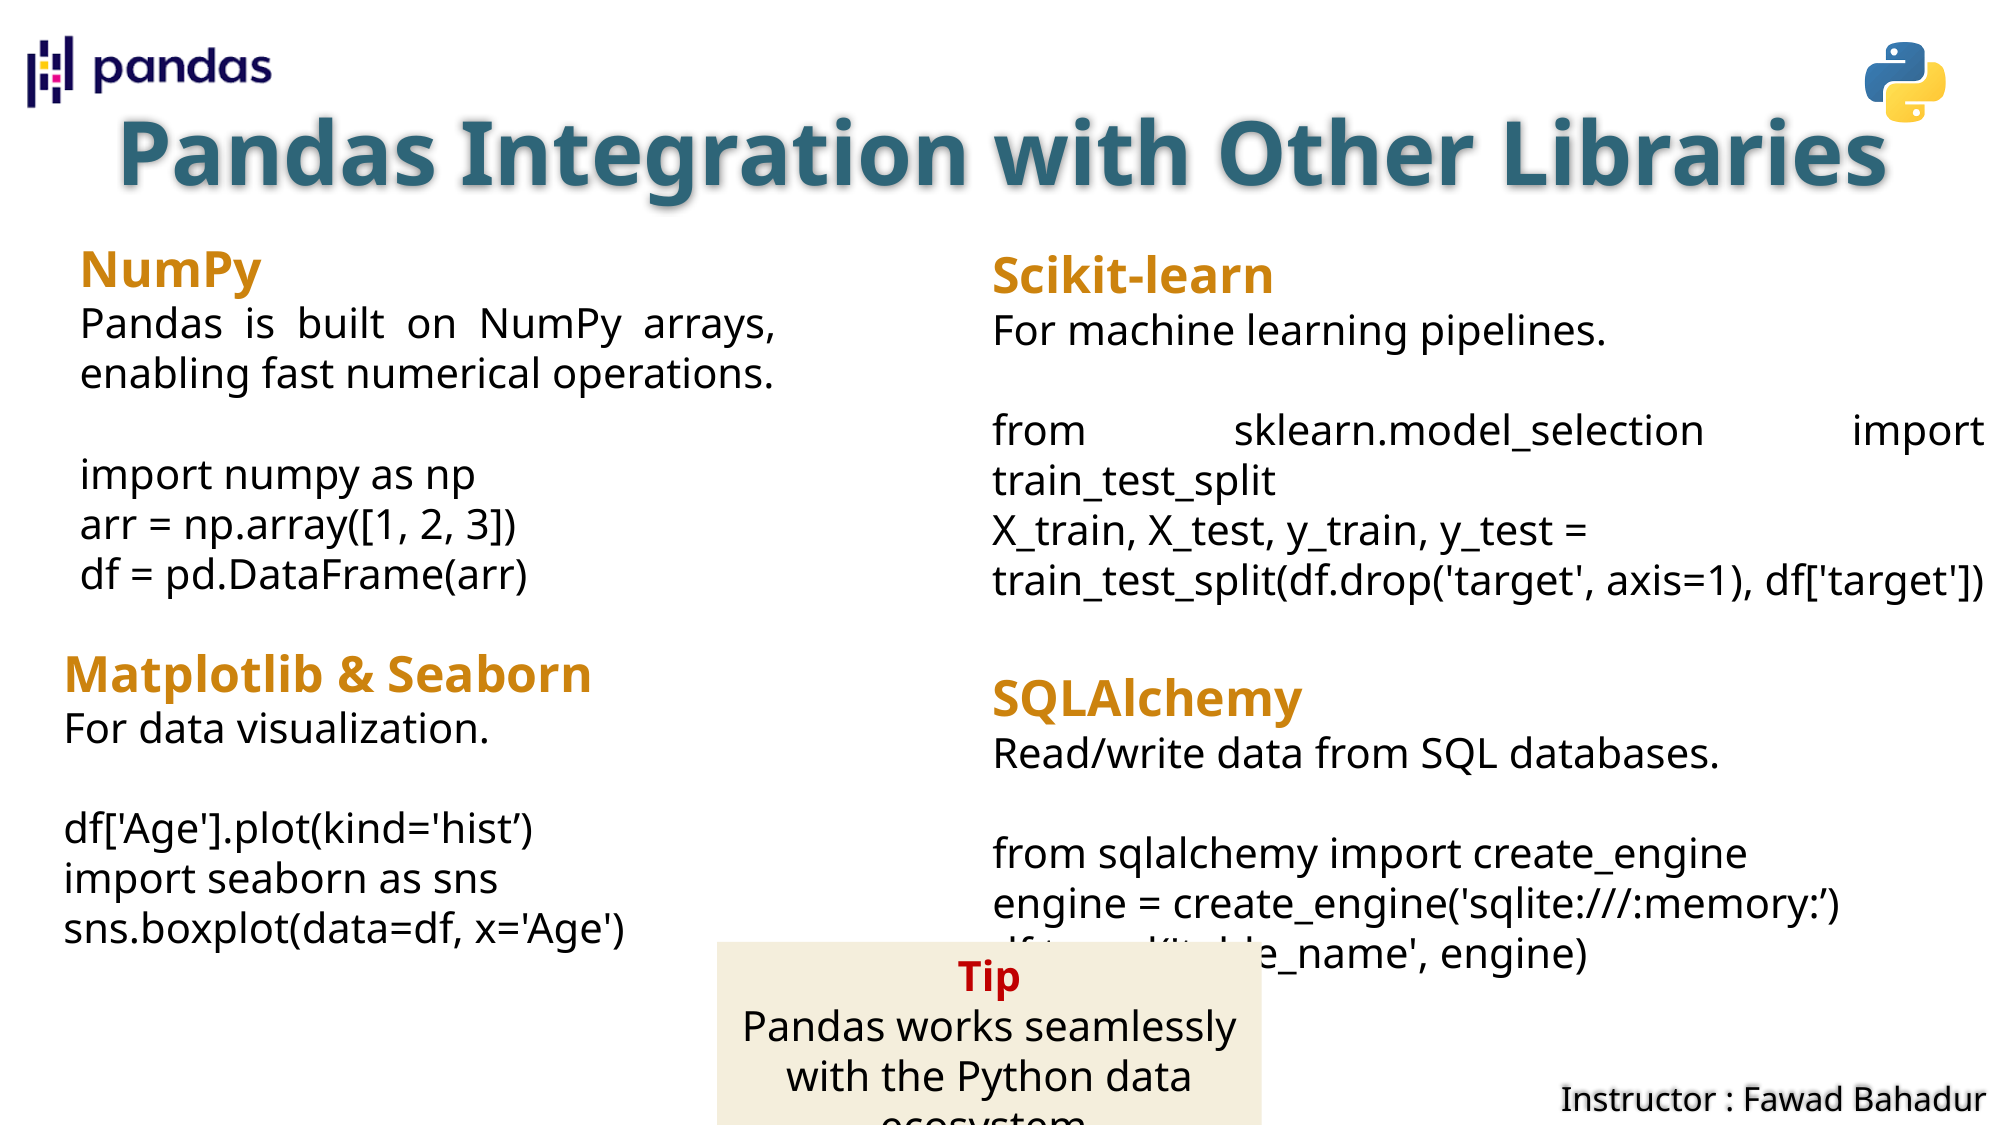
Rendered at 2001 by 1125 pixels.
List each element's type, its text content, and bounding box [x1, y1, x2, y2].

title Pandas Integration with Other Libraries [48, 16, 1957, 212]
picture [19, 25, 274, 118]
text_box Scikit-learn For machine learning pipelines. from sklearn.model_selection import train_test_split X_train, X_test, y_train, y_test = train_test_split(df.drop('target', axis=1), df['target']) [977, 236, 2000, 612]
text_box Instructor : Fawad Bahadur [1527, 1067, 2000, 1125]
text_box NumPy Pandas is built on NumPy arrays, enabling fast numerical operations. import numpy as np arr = np.array([1, 2, 3]) df = pd.DataFrame(arr) [64, 229, 792, 605]
text_box SQLAlchemy Read/write data from SQL databases. from sqlalchemy import create_engine engine = create_engine('sqlite:///:memory:’) df.to_sql('table_name', engine) [977, 659, 1902, 985]
text_box Tip Pandas works seamlessly with the Python data ecosystem. [717, 941, 1262, 1125]
text_box Matplotlib & Seaborn For data visualization. df['Age'].plot(kind='hist’) import seaborn as sns sns.boxplot(data=df, x='Age') [48, 634, 917, 960]
picture [1845, 22, 1965, 142]
